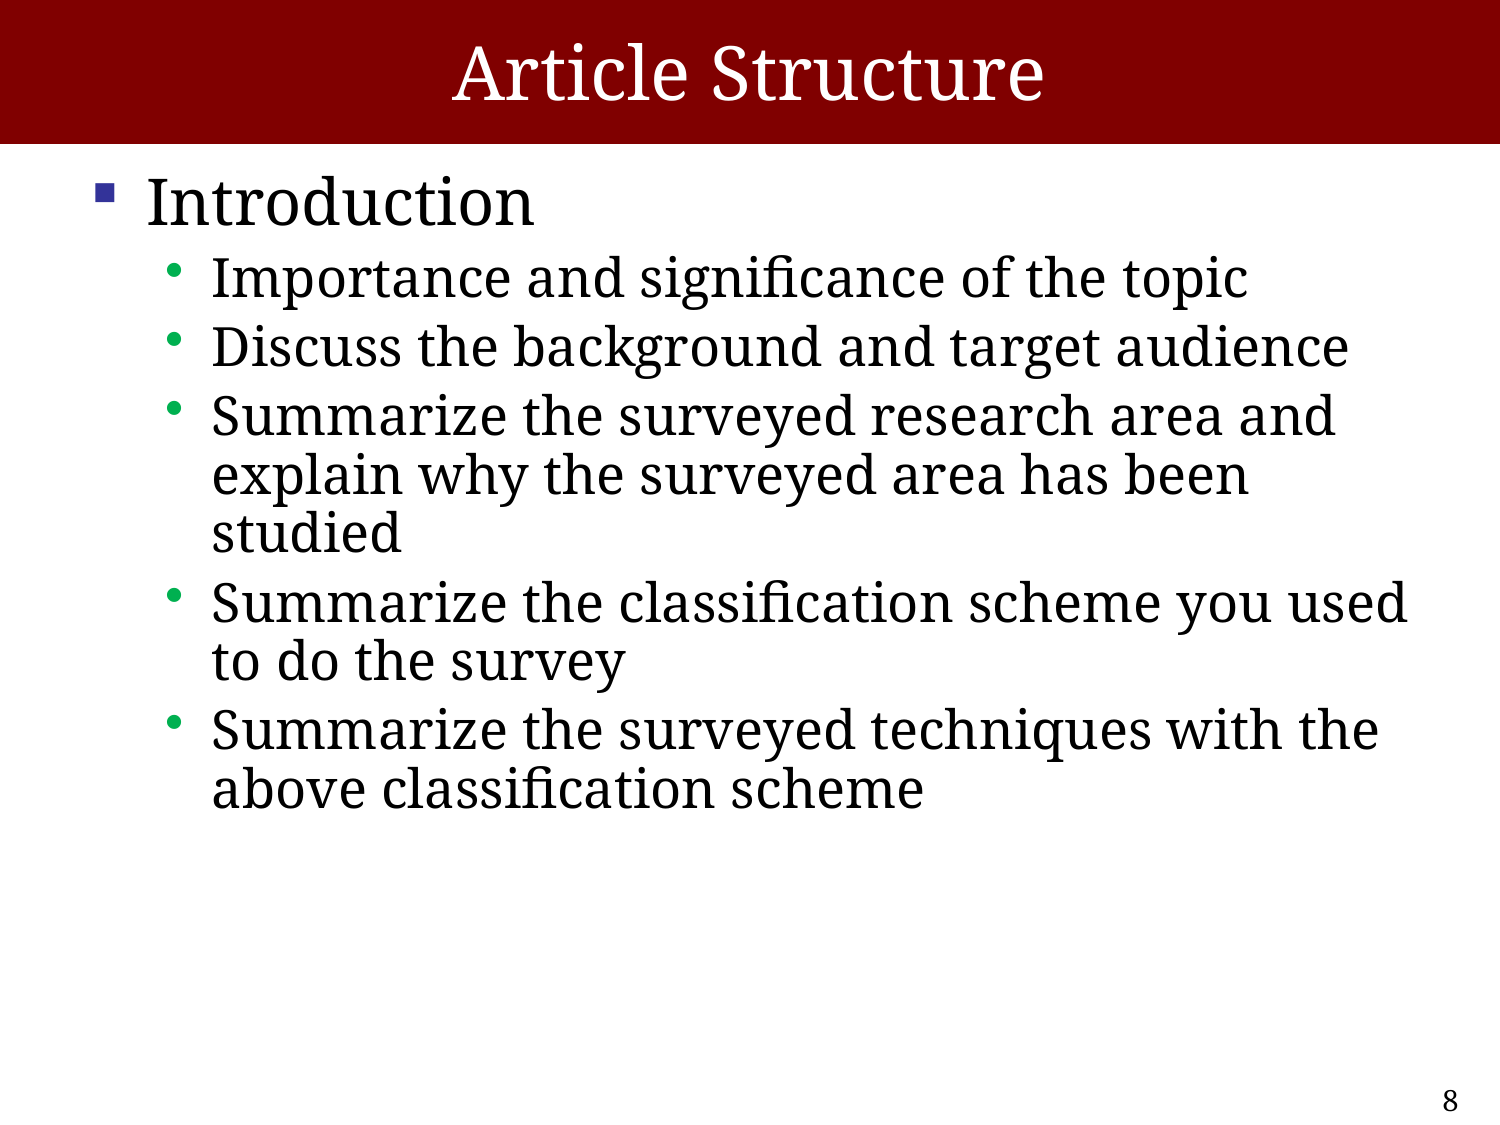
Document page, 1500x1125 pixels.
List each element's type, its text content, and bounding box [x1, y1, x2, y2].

slide_number 8 [1143, 1074, 1474, 1121]
title Article Structure [74, 11, 1426, 131]
list Introduction Importance and significance of the topic Discuss the background and target audience Summarize the surveyed research area and explain why the surveyed area has been studied Summarize the classification scheme you used to do the survey Summarize the surveyed techniques with the above classification scheme [74, 162, 1426, 1038]
